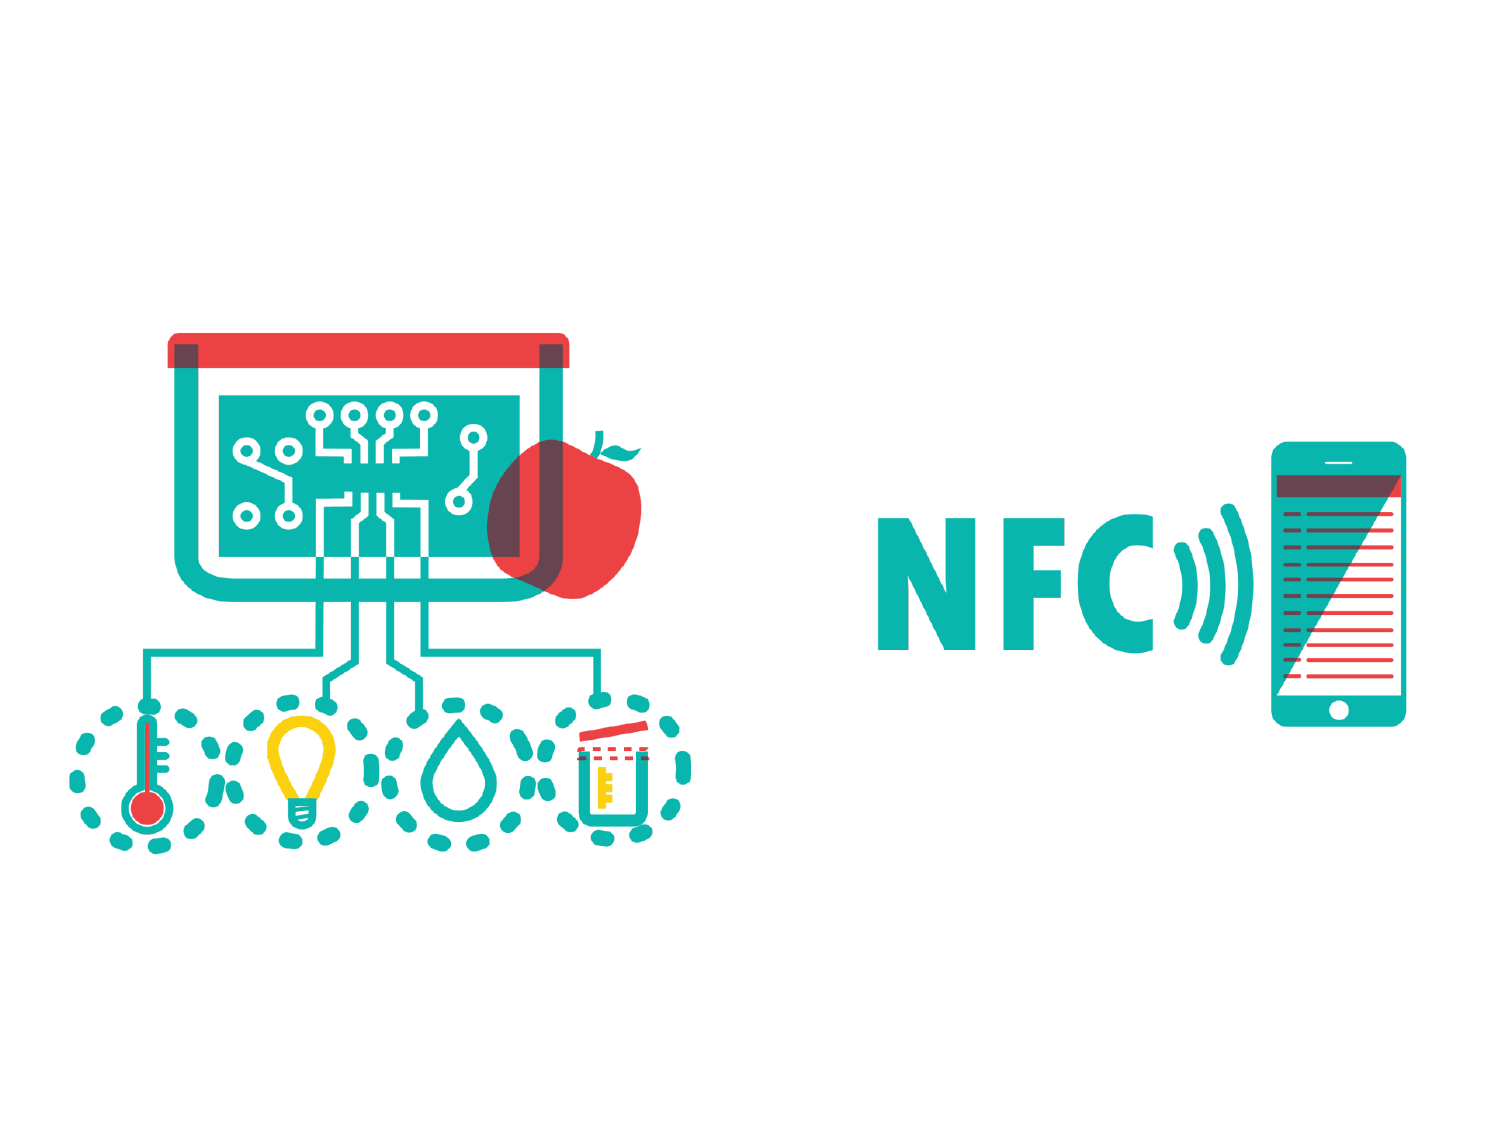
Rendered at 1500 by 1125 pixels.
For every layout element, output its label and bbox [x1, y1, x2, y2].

list [0, 160, 1498, 1006]
